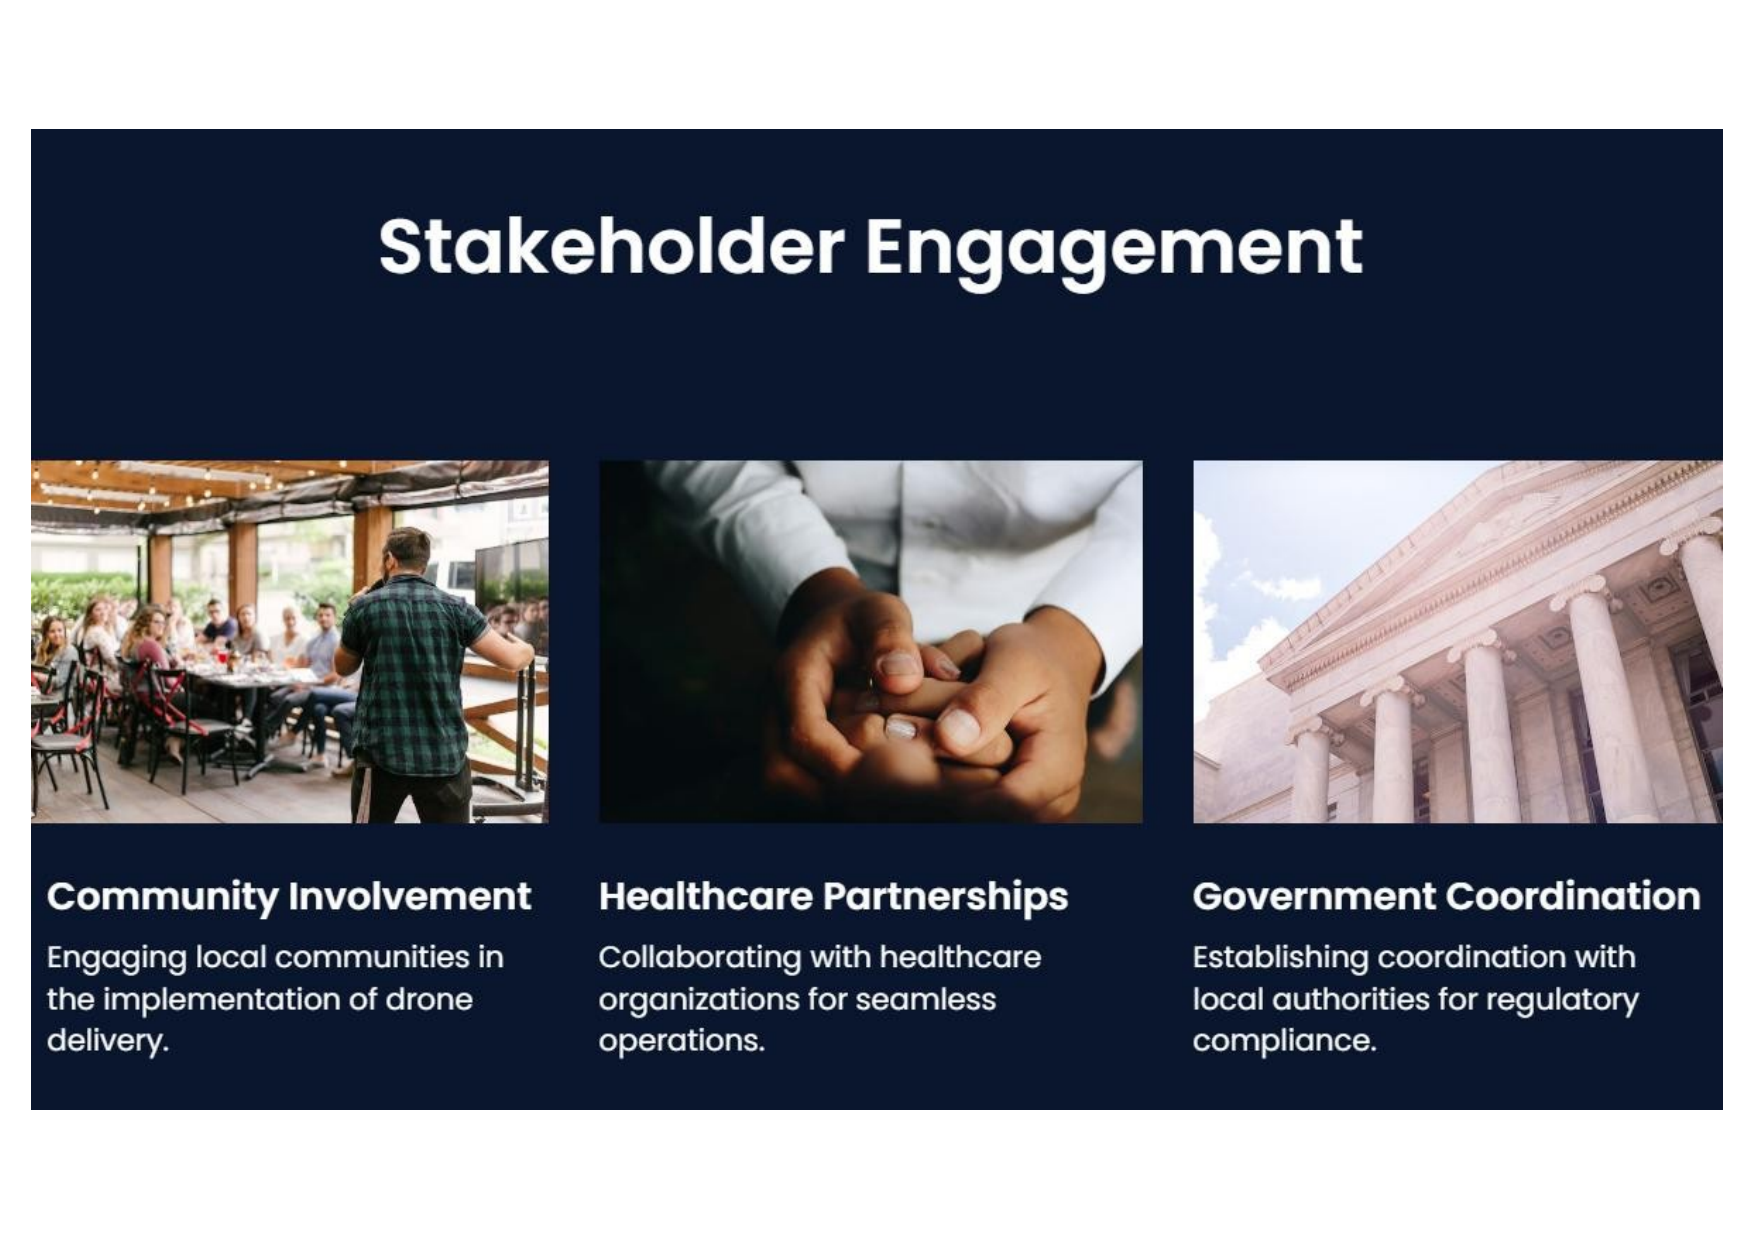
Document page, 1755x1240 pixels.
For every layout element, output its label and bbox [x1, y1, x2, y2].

picture [30, 129, 1724, 1111]
